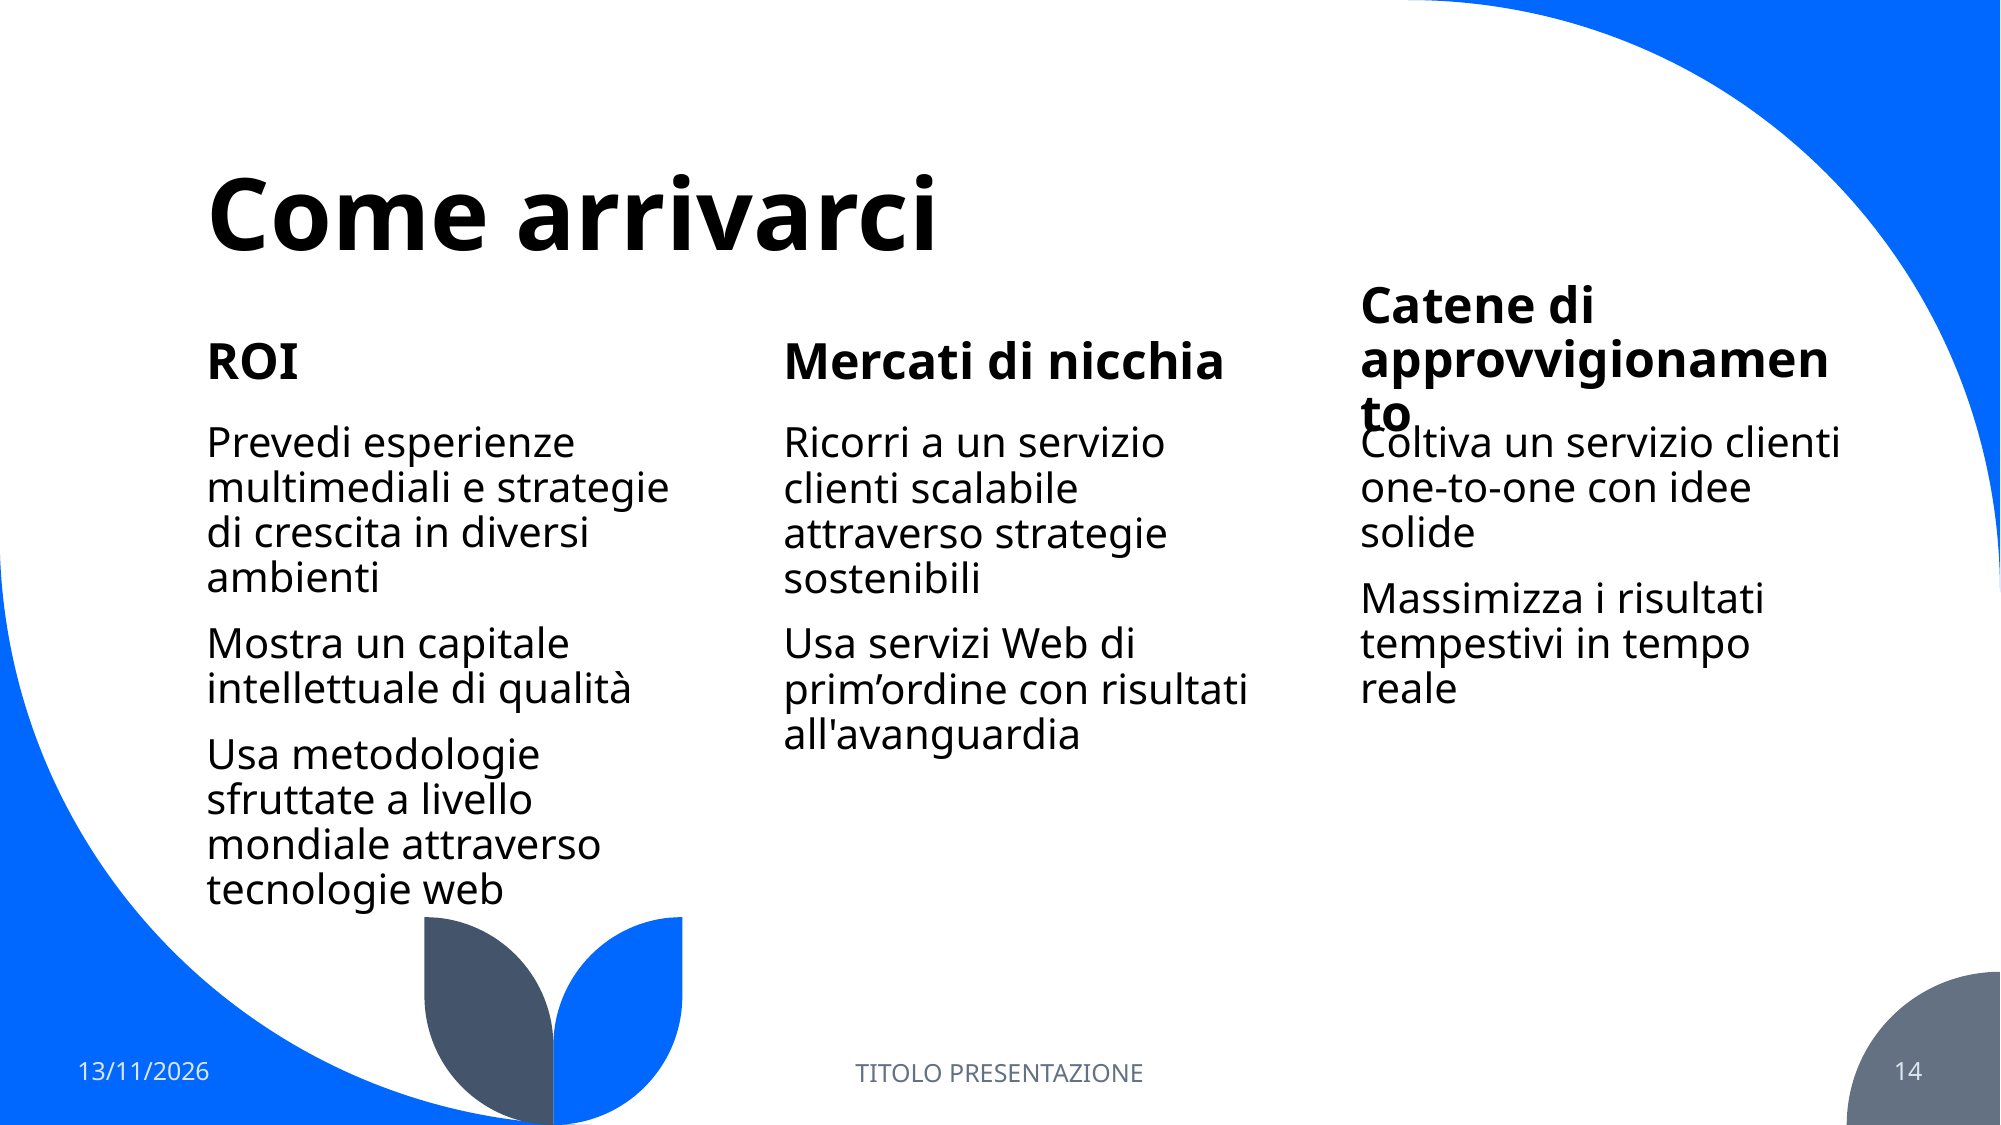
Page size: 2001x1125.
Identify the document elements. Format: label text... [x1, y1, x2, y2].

list Catene di approvvigionamento [1345, 272, 1866, 414]
list Prevedi esperienze multimediali e strategie di crescita in diversi ambienti Mostra un capitale intellettuale di qualità Usa metodologie sfruttate a livello mondiale attraverso tecnologie web [191, 414, 720, 879]
list Mercati di nicchia [768, 328, 1289, 414]
list ROI [191, 328, 713, 414]
title Come arrivarci [191, 62, 1796, 280]
list Coltiva un servizio clienti one-to-one con idee solide Massimizza i risultati tempestivi in tempo reale [1345, 414, 1866, 879]
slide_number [62, 1042, 353, 1103]
footer TITOLO PRESENTAZIONE [662, 1042, 1338, 1103]
slide_number 14 [1665, 1042, 1938, 1103]
list Ricorri a un servizio clienti scalabile attraverso strategie sostenibili Usa servizi Web di prim’ordine con risultati all'avanguardia [768, 414, 1289, 879]
